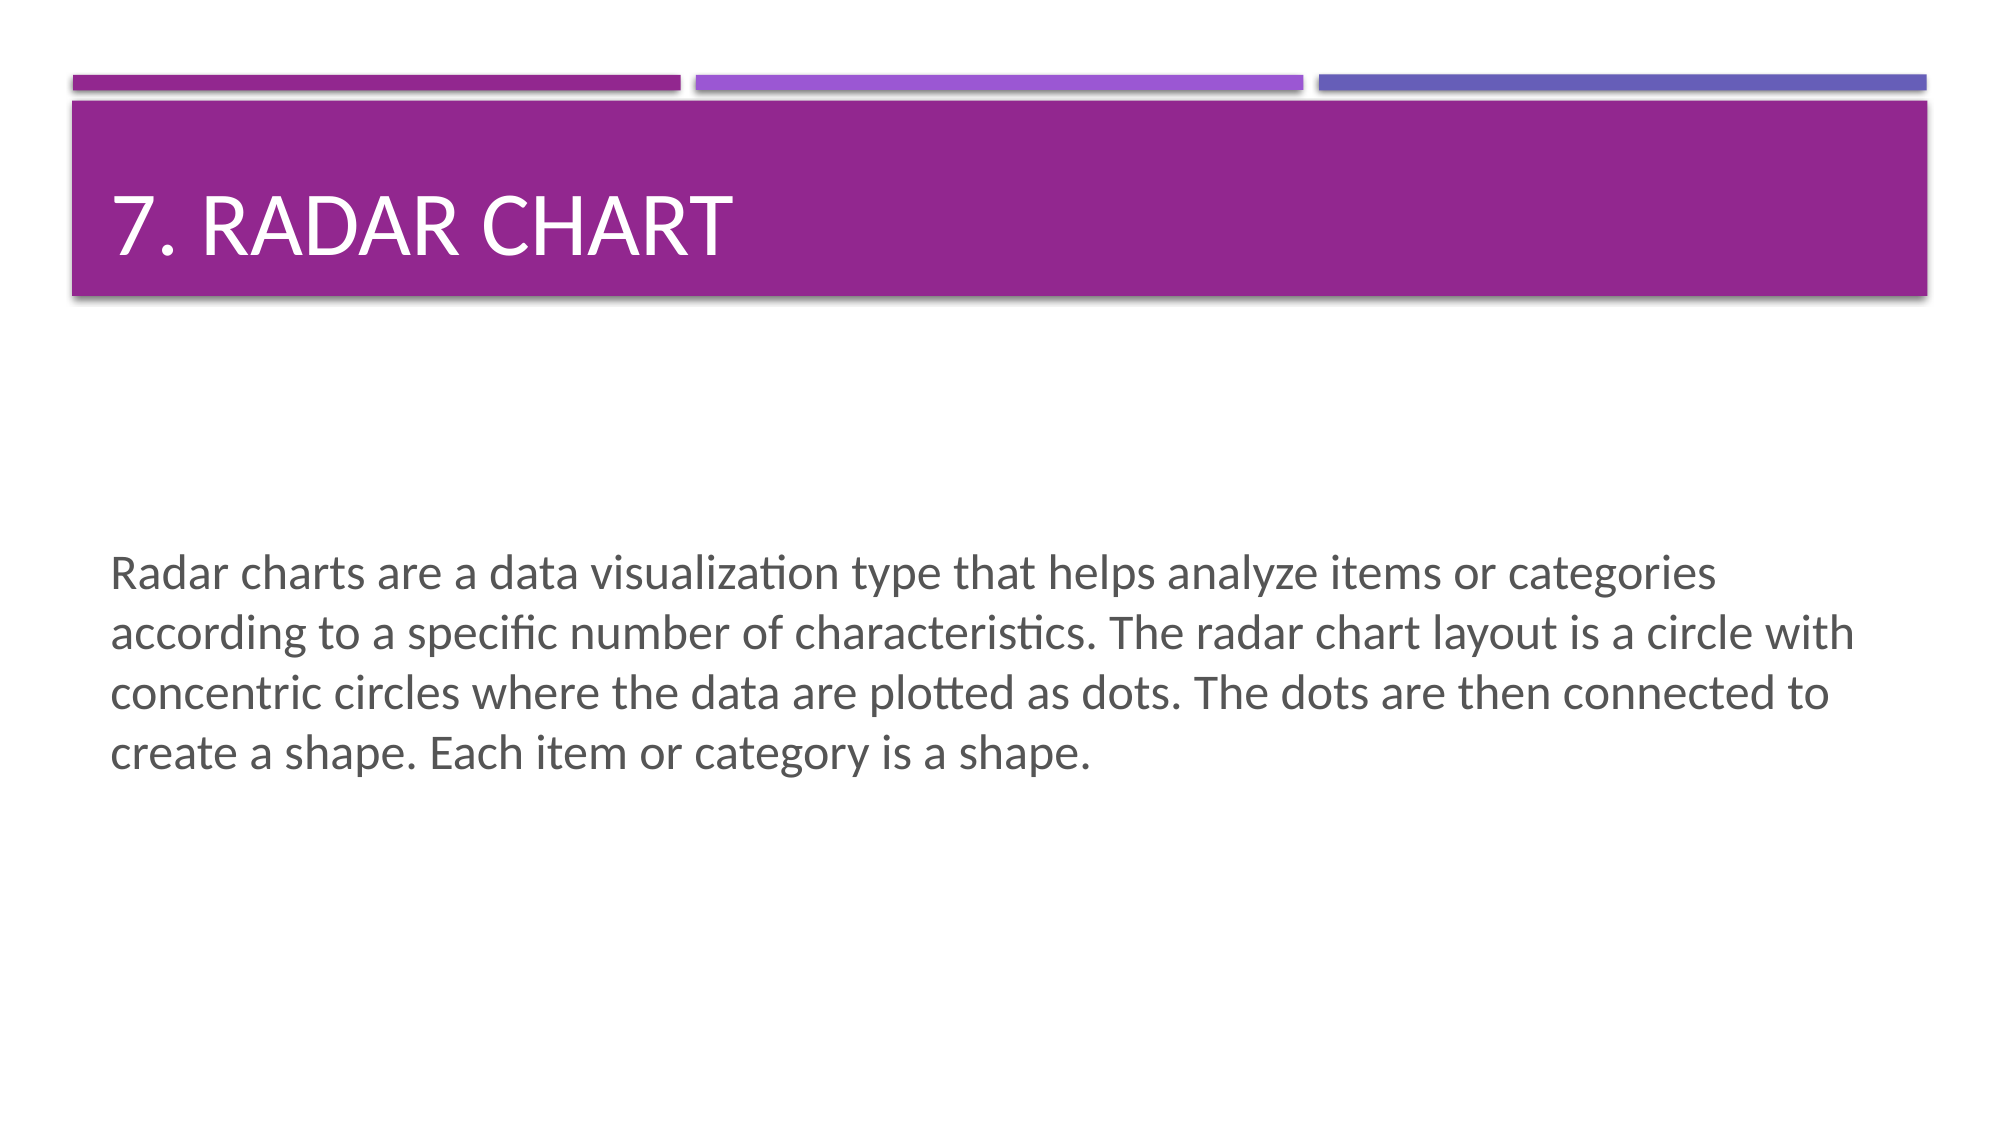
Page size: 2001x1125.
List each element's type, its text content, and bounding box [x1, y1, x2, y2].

list Radar charts are a data visualization type that helps analyze items or categories according to a specific number of characteristics. The radar chart layout is a circle with concentric circles where the data are plotted as dots. The dots are then connected to create a shape. Each item or category is a shape. [95, 357, 1905, 962]
title 7. RADAR CHART [95, 115, 1905, 282]
